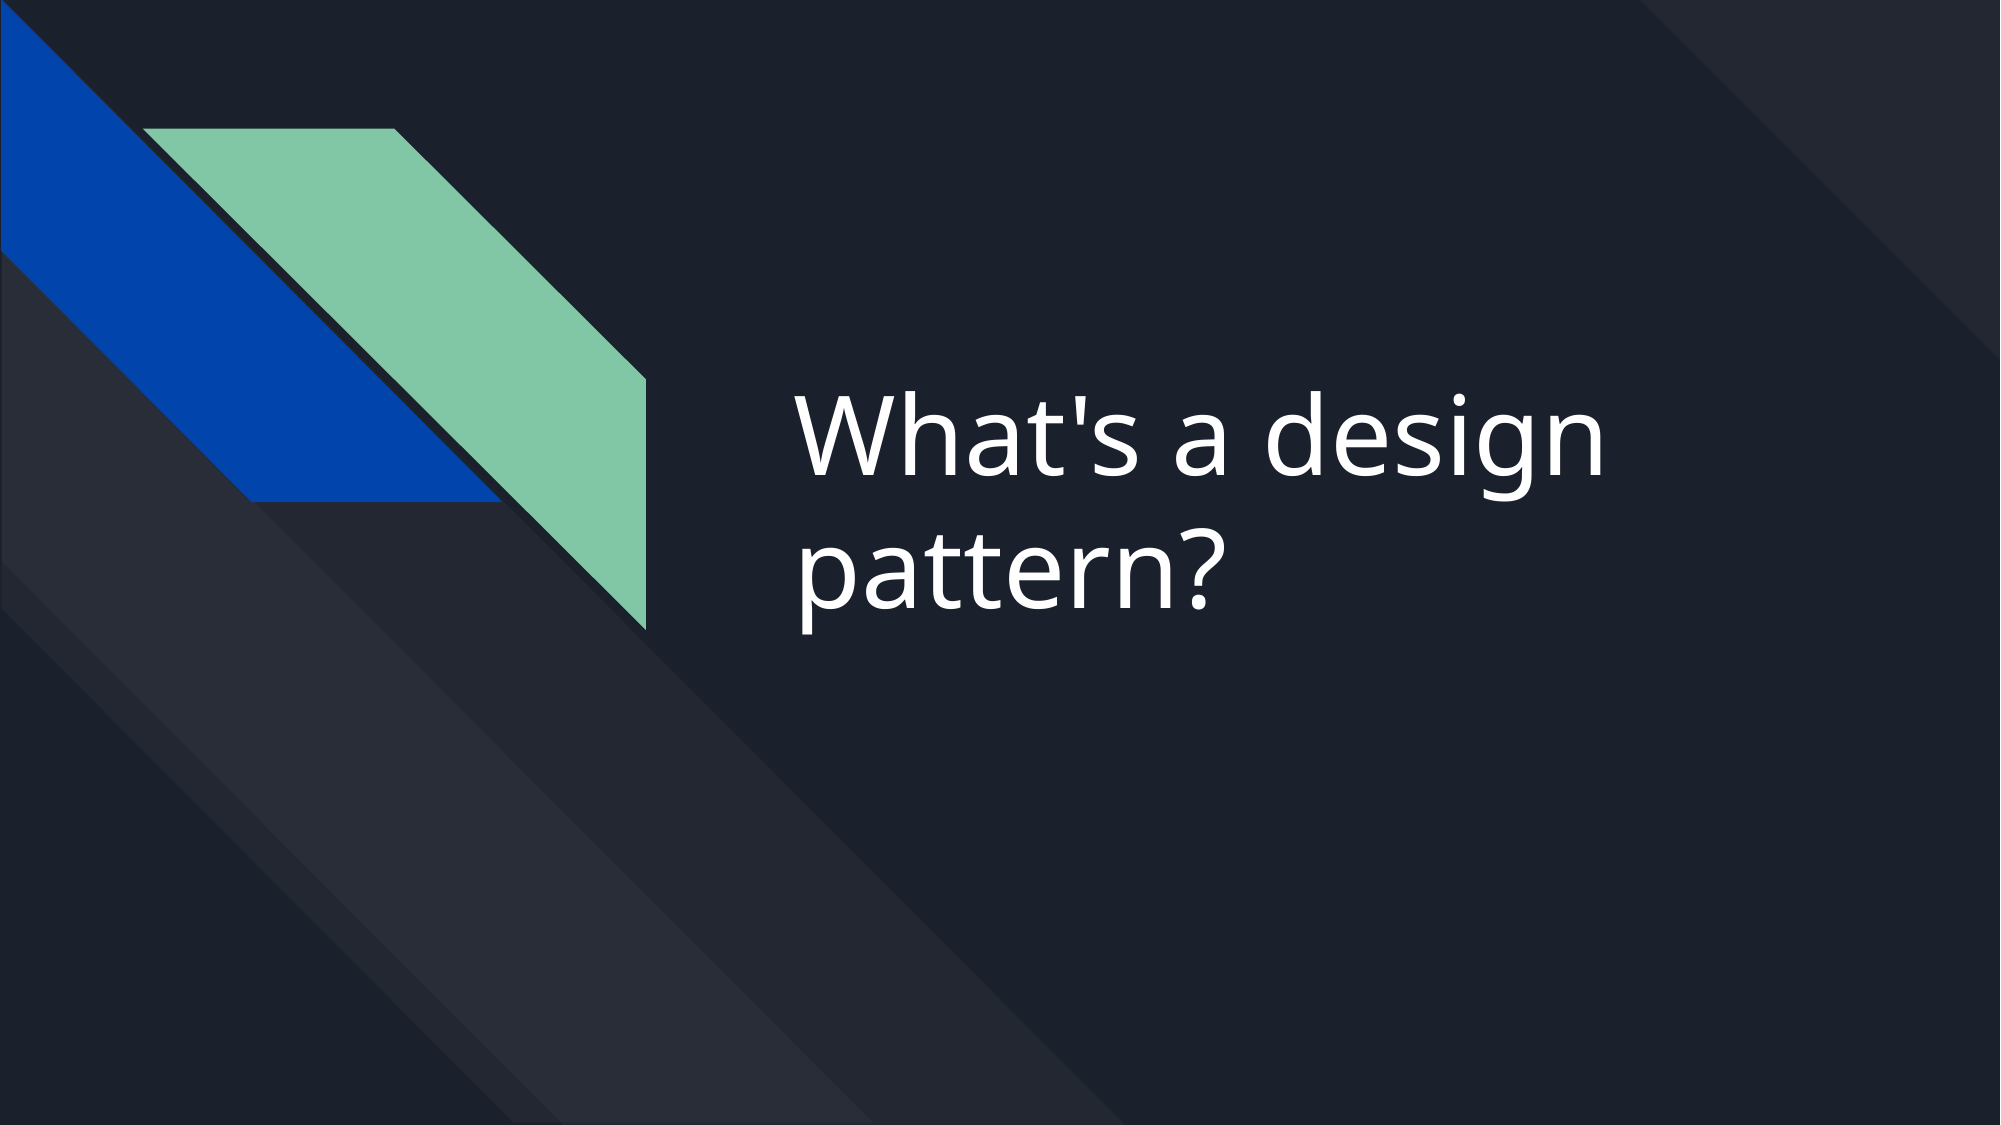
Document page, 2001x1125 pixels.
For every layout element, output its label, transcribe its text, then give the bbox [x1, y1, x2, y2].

title What's a design pattern? [773, 345, 1872, 691]
